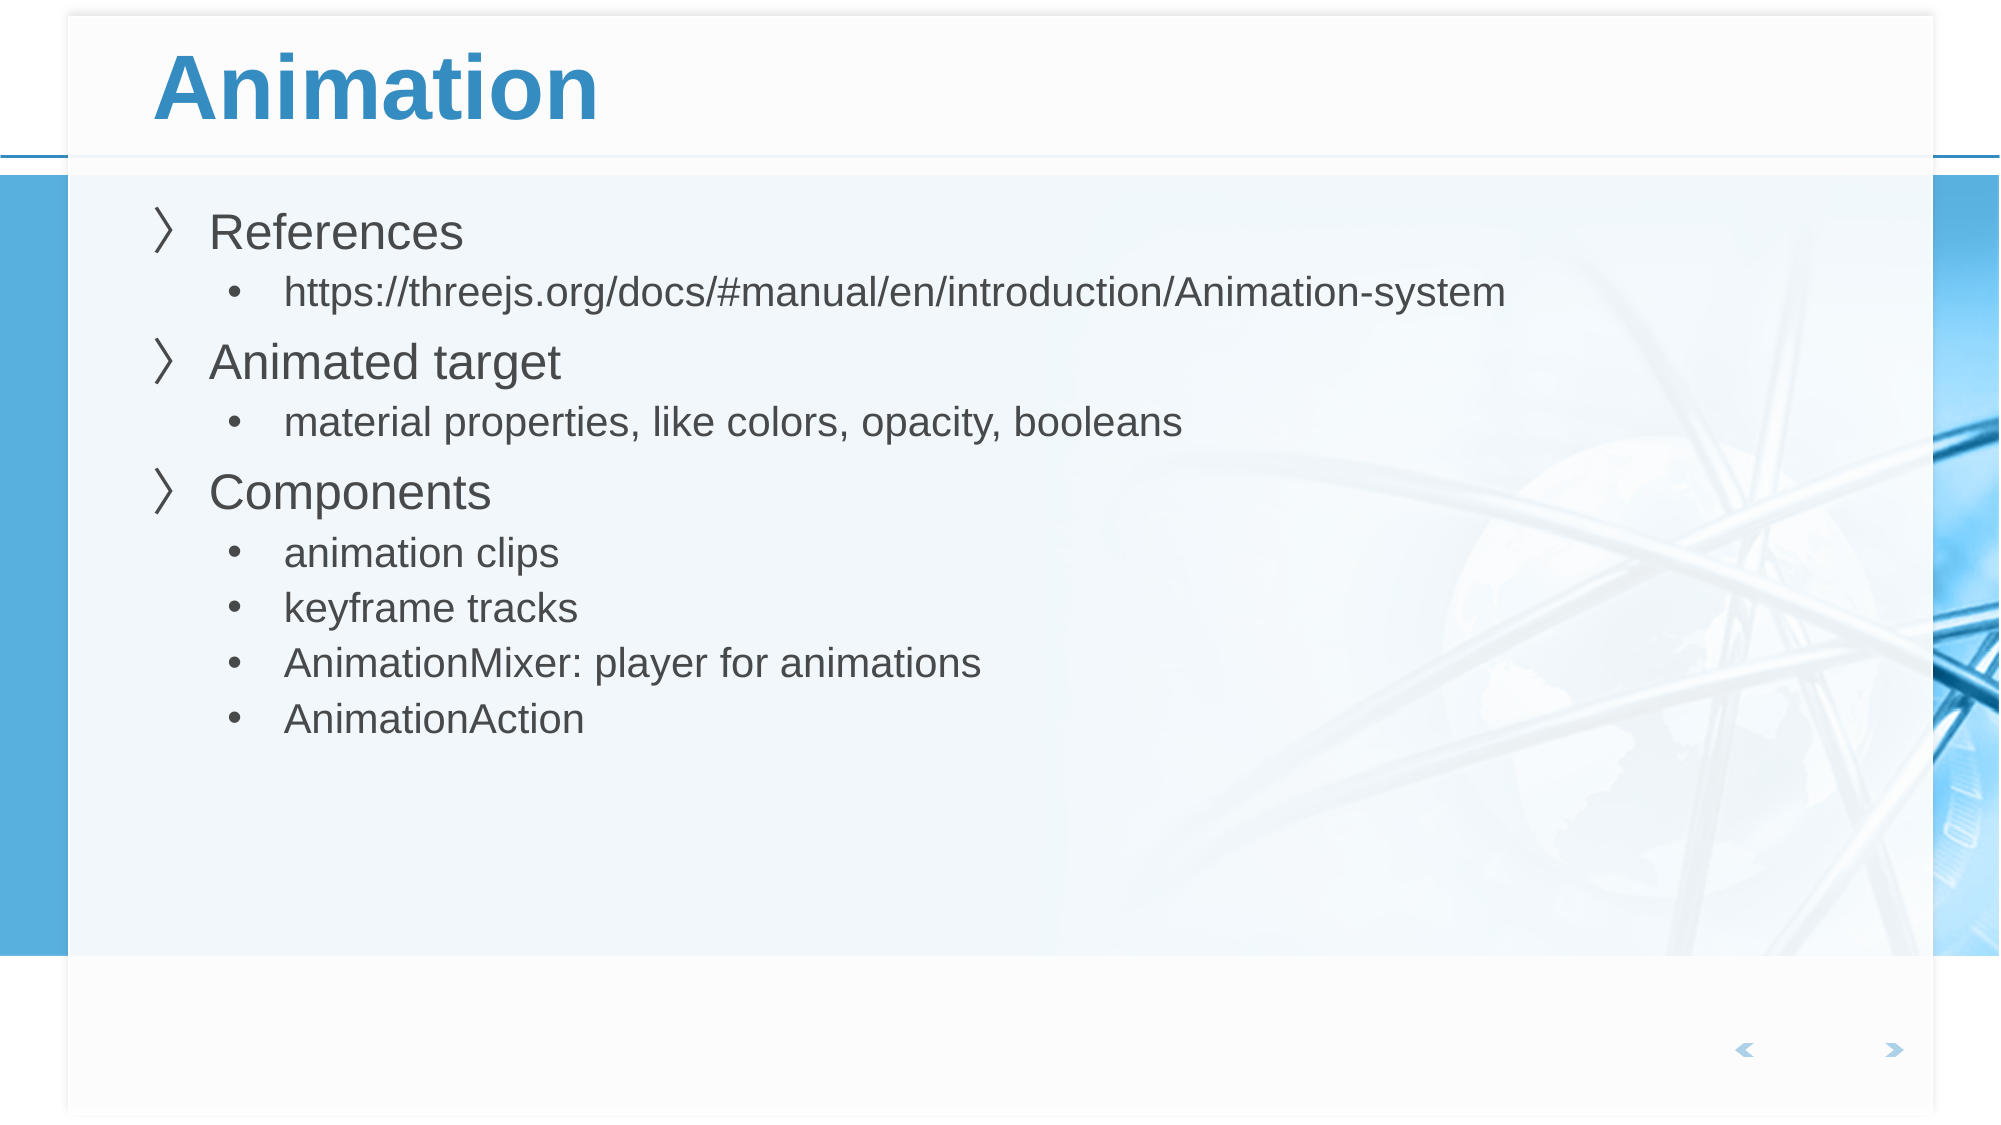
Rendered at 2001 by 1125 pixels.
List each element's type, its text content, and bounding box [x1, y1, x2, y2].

picture [0, 0, 2001, 1125]
title Animation [137, 29, 1863, 150]
list References https://threejs.org/docs/#manual/en/introduction/Animation-system Animated target material properties, like colors, opacity, booleans Components animation clips keyframe tracks AnimationMixer: player for animations AnimationAction [137, 198, 1863, 946]
